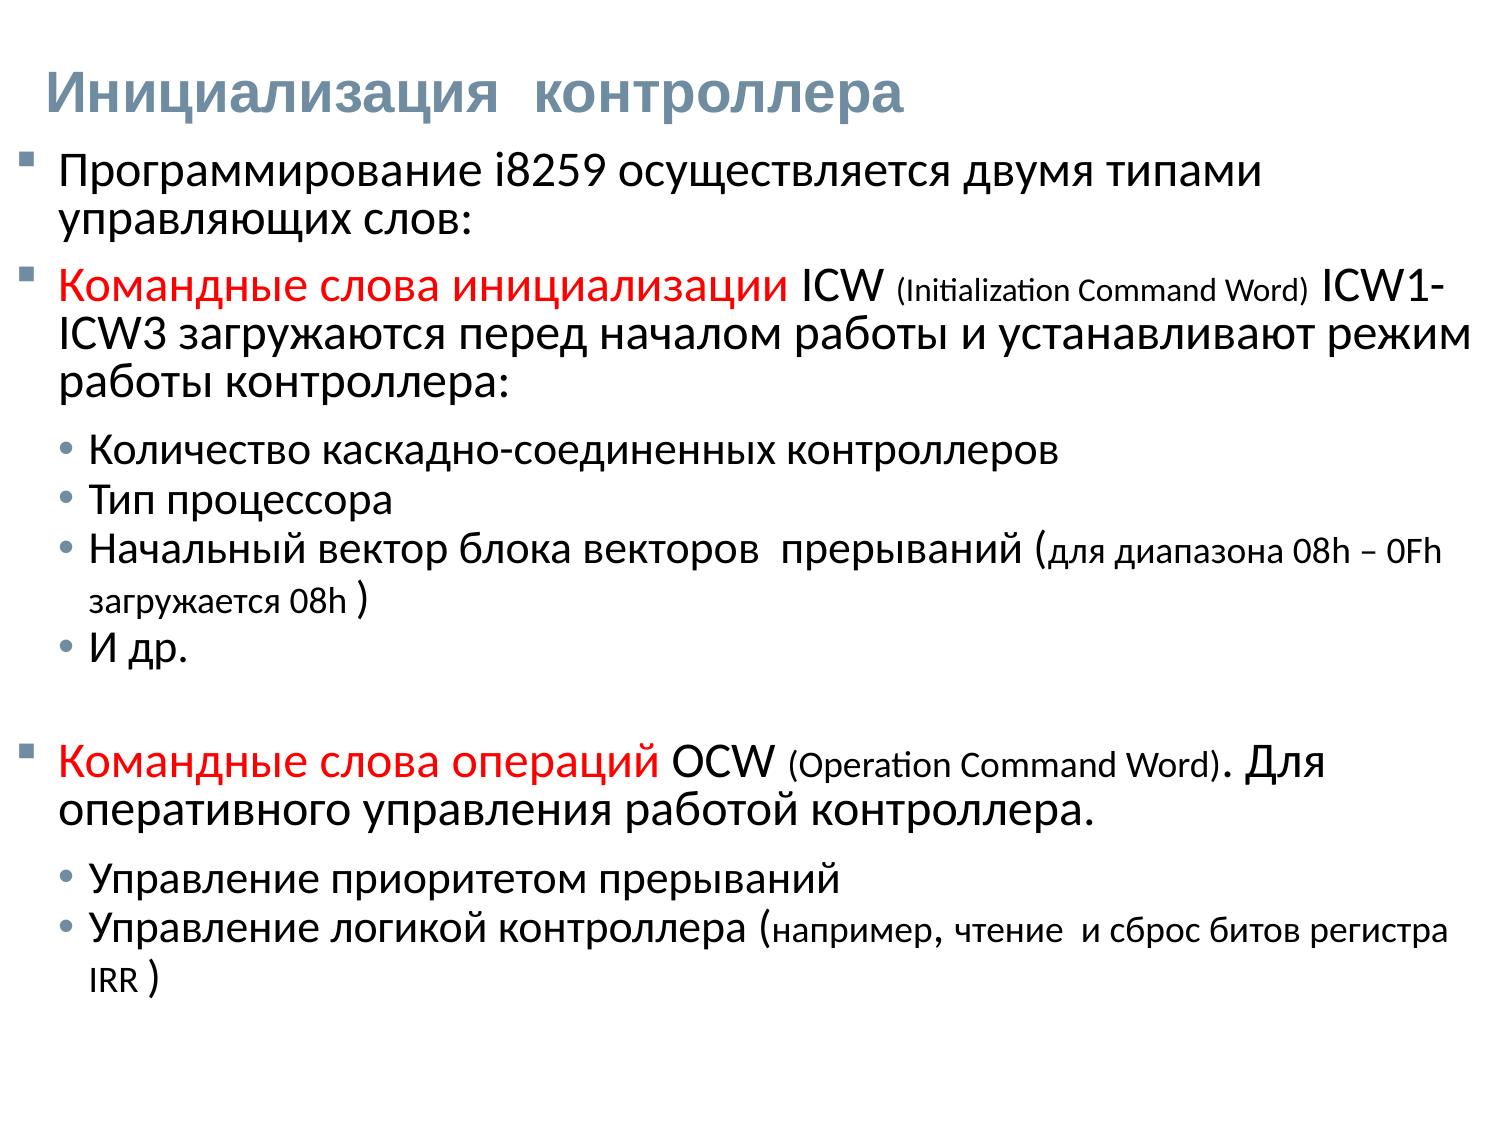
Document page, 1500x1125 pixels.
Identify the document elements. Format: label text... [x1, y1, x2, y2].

list Программирование i8259 осуществляется двумя типами управляющих слов: Командные слова инициализации ICW (Initialization Command Word) ICW1-ICW3 загружаются перед началом работы и устанавливают режим работы контроллера: Количество каскадно-соединенных контроллеров Тип процессора Начальный вектор блока векторов прерываний (для диапазона 08h – 0Fh загружается 08h ) И др. Командные слова операций OCW (Operation Command Word). Для оперативного управления работой контроллера. Управление приоритетом прерываний Управление логикой контроллера (например, чтение и сброс битов регистра IRR ) [0, 140, 1500, 1125]
title Инициализация контроллера [0, 46, 1350, 131]
